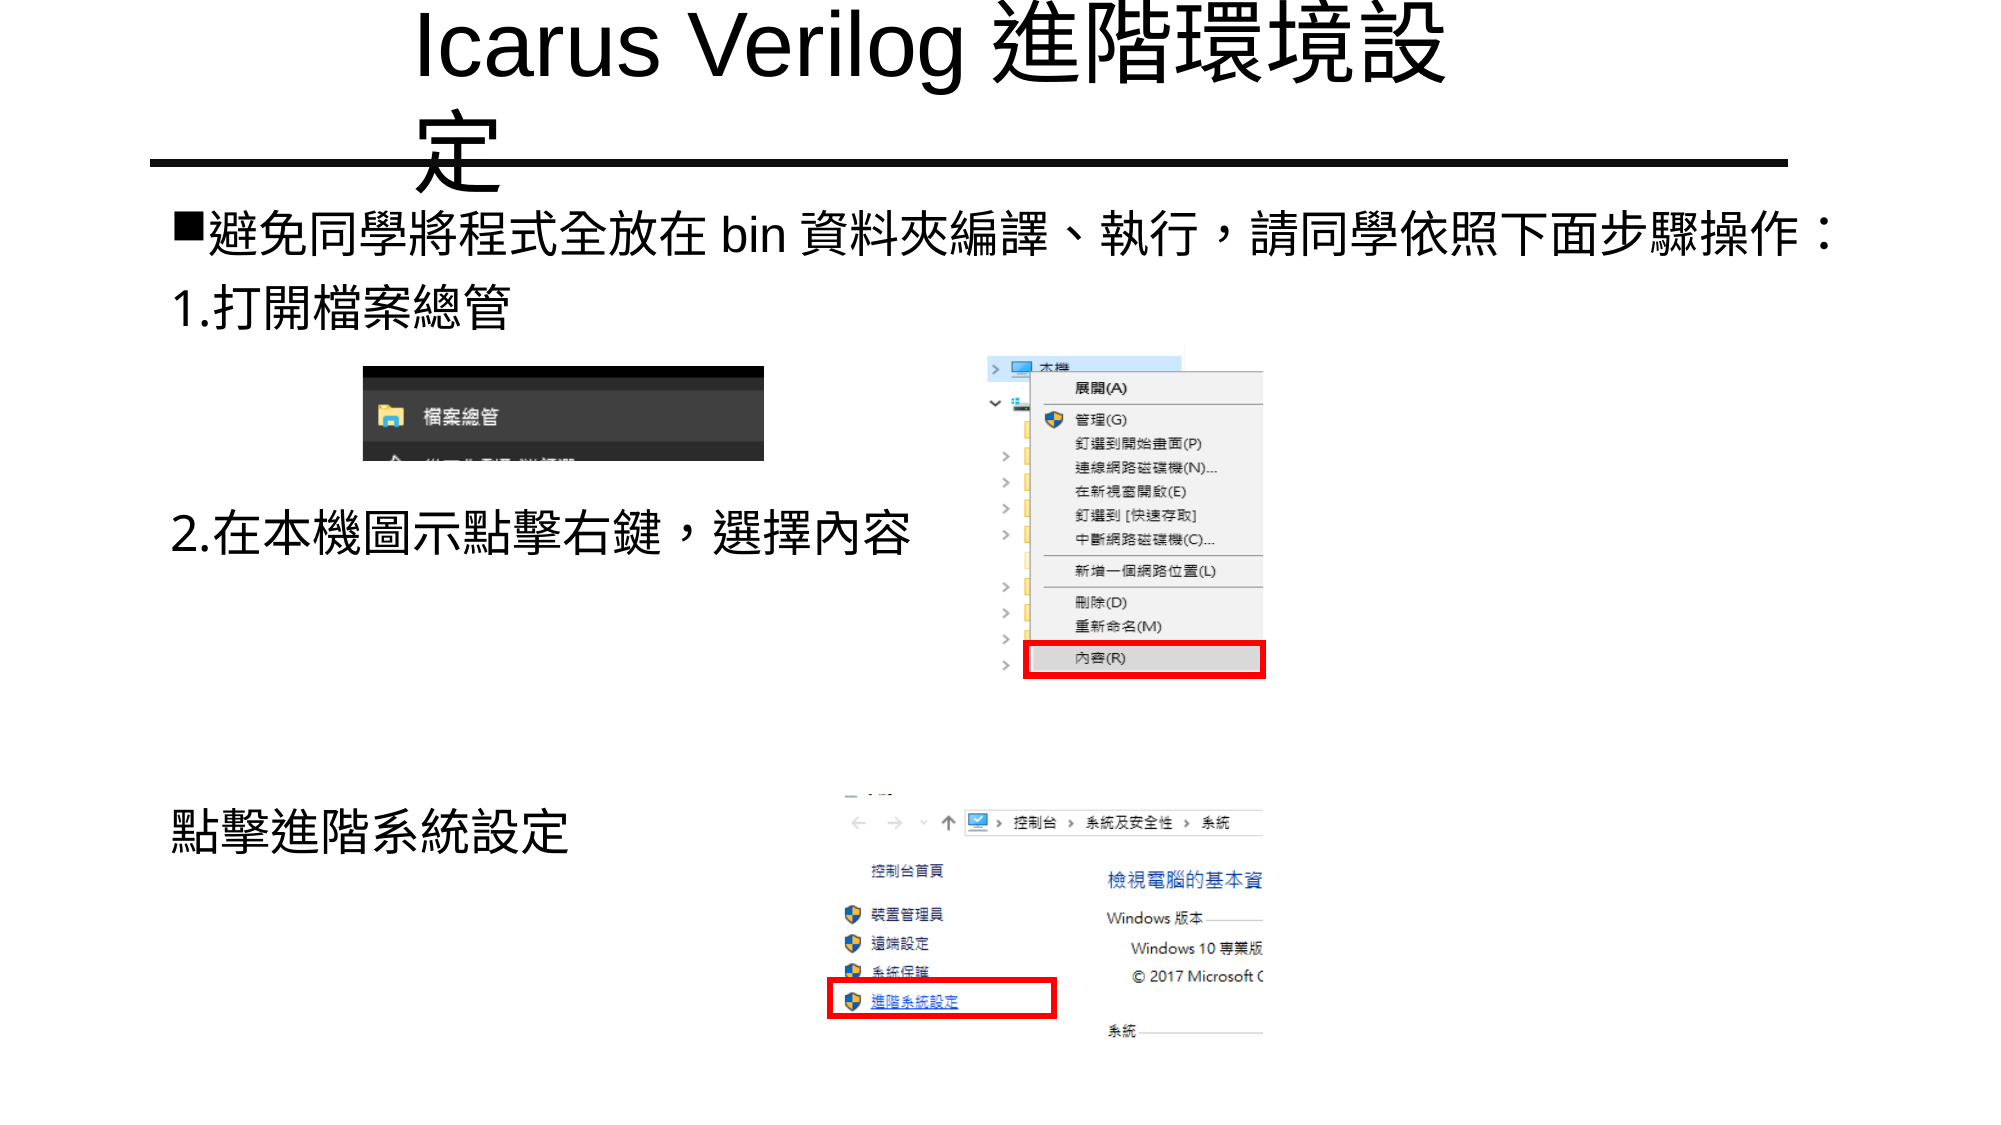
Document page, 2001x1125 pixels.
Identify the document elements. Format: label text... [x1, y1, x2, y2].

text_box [829, 794, 1264, 1053]
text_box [987, 344, 1264, 676]
title Icarus Verilog進階環境設定 [410, 167, 1528, 201]
list 避免同學將程式全放在bin資料夾編譯、執行，請同學依照下面步驟操作： 打開檔案總管 在本機圖示點擊右鍵，選擇內容 點擊進階系統設定 [155, 201, 1820, 1045]
title Icarus Verilog進階環境設定 [410, 0, 1528, 159]
picture [362, 365, 764, 461]
